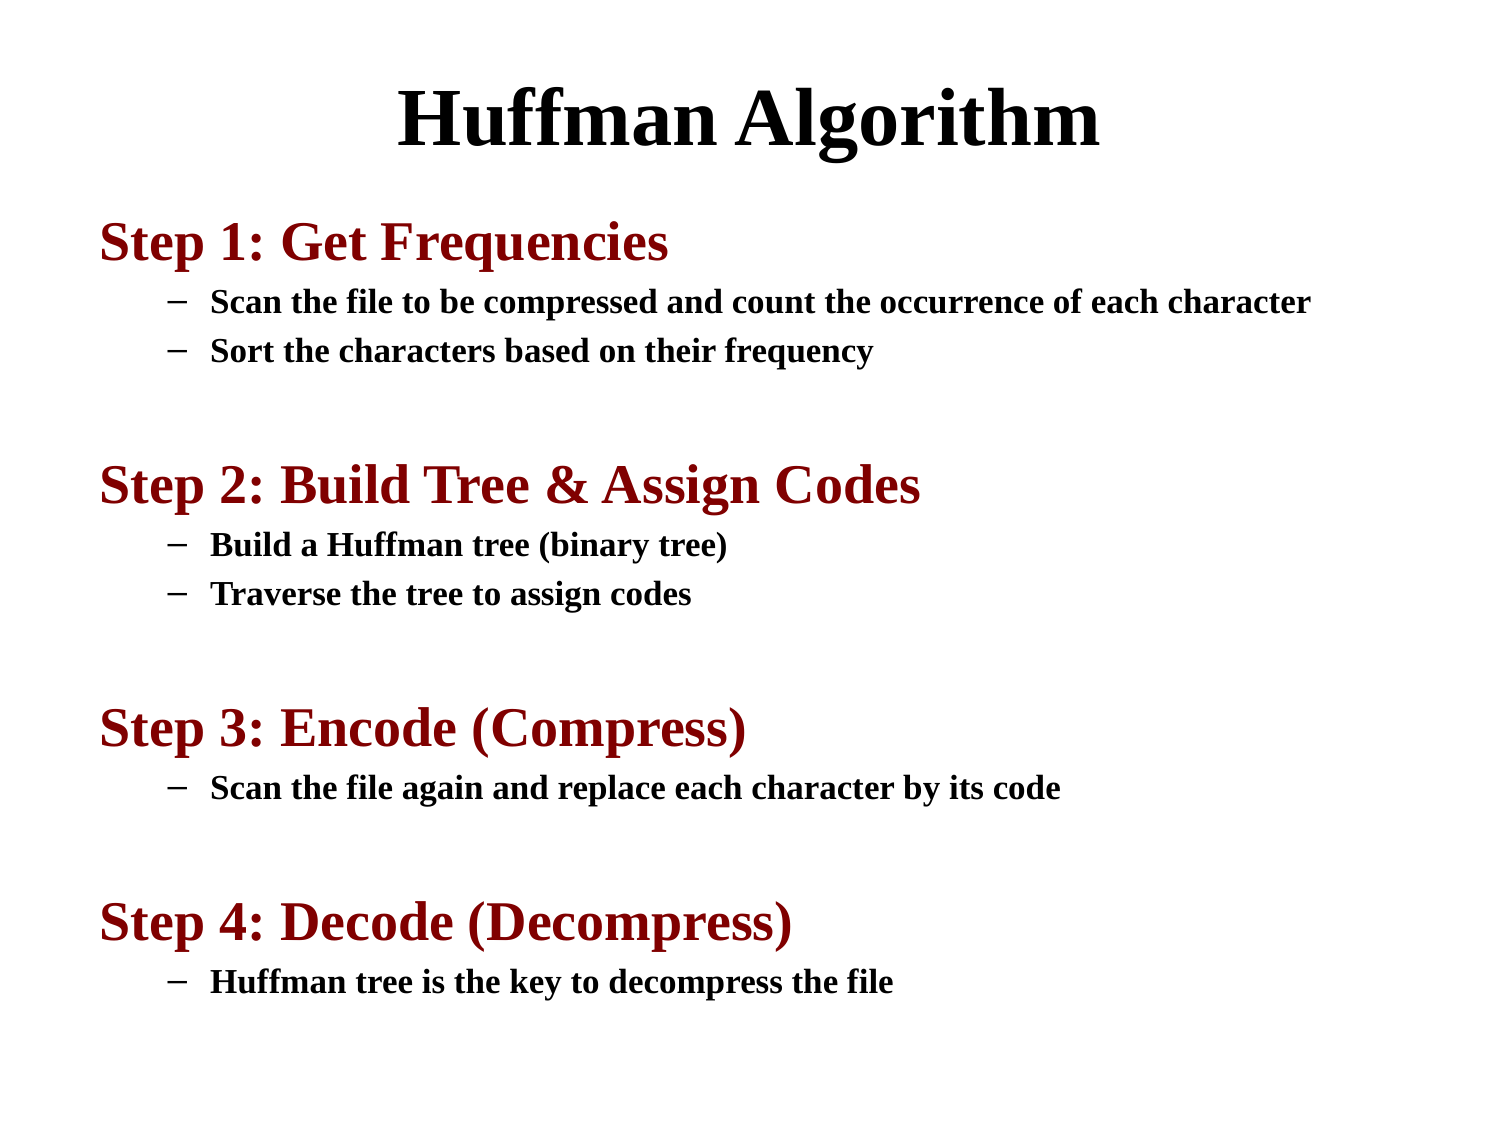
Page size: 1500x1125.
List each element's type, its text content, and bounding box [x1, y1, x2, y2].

list Step 1: Get Frequencies Scan the file to be compressed and count the occurrence of each character Sort the characters based on their frequency Step 2: Build Tree & Assign Codes Build a Huffman tree (binary tree) Traverse the tree to assign codes Step 3: Encode (Compress) Scan the file again and replace each character by its code Step 4: Decode (Decompress) Huffman tree is the key to decompress the file [84, 196, 1360, 1018]
title Huffman Algorithm [112, 55, 1388, 171]
